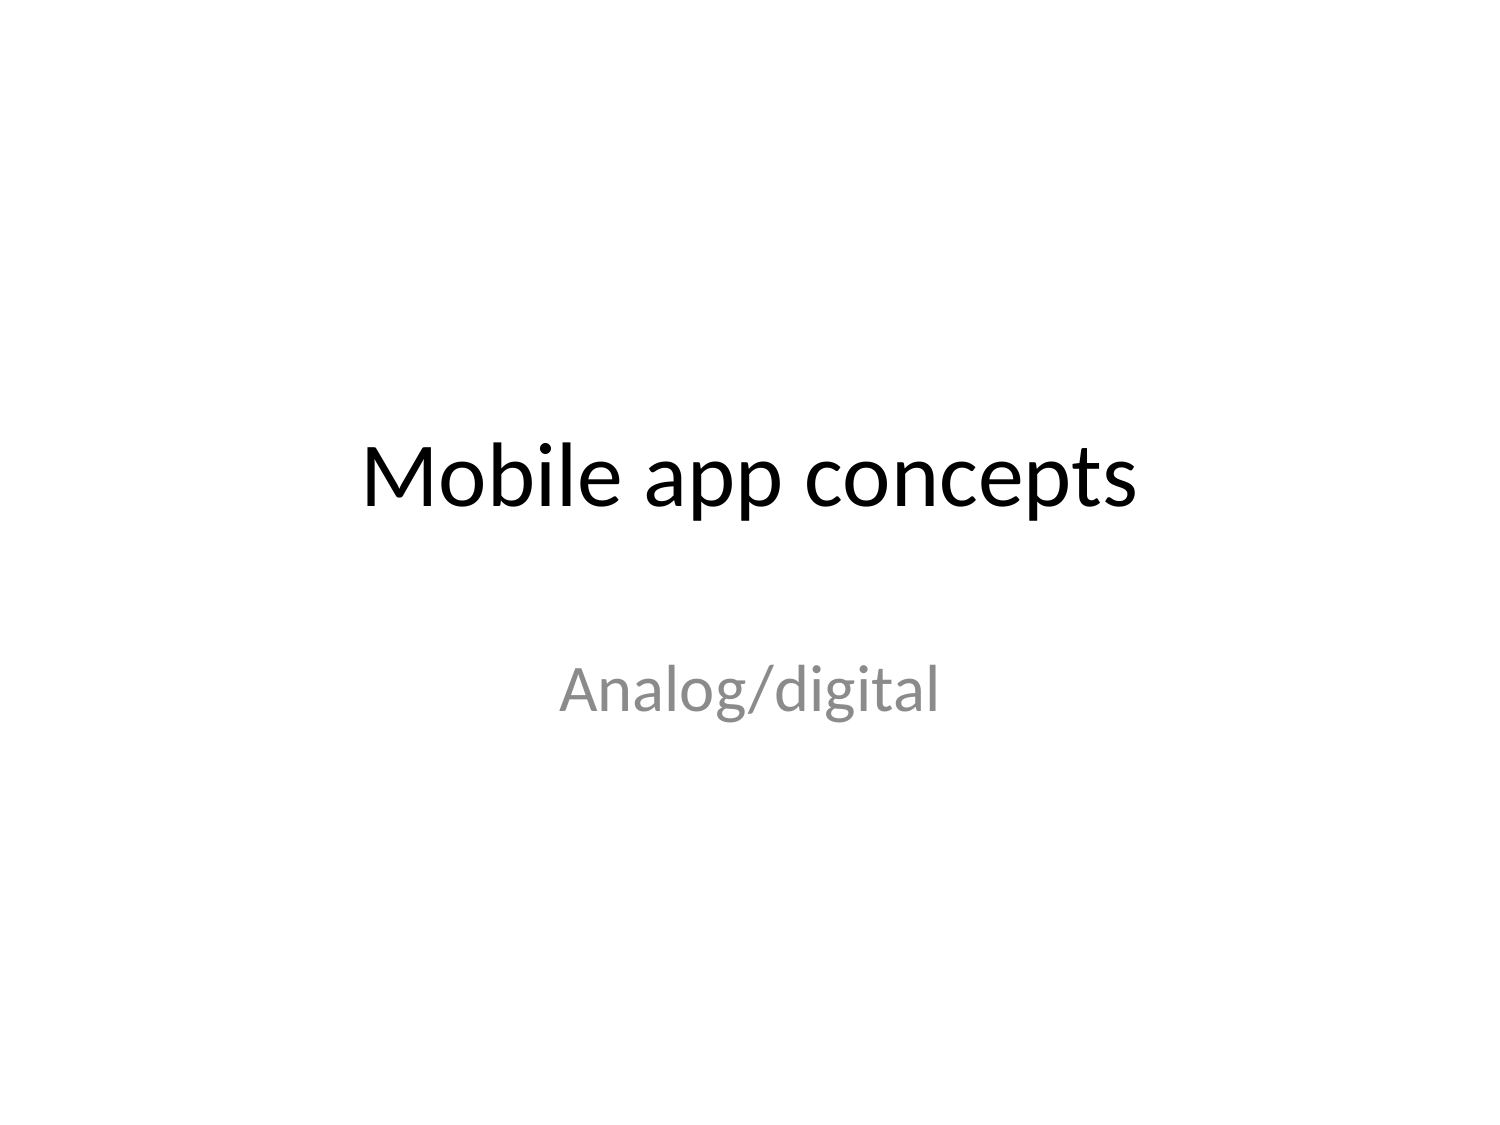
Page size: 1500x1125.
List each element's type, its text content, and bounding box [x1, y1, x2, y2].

subtitle Analog/digital [225, 637, 1275, 925]
title Mobile app concepts [112, 349, 1388, 591]
